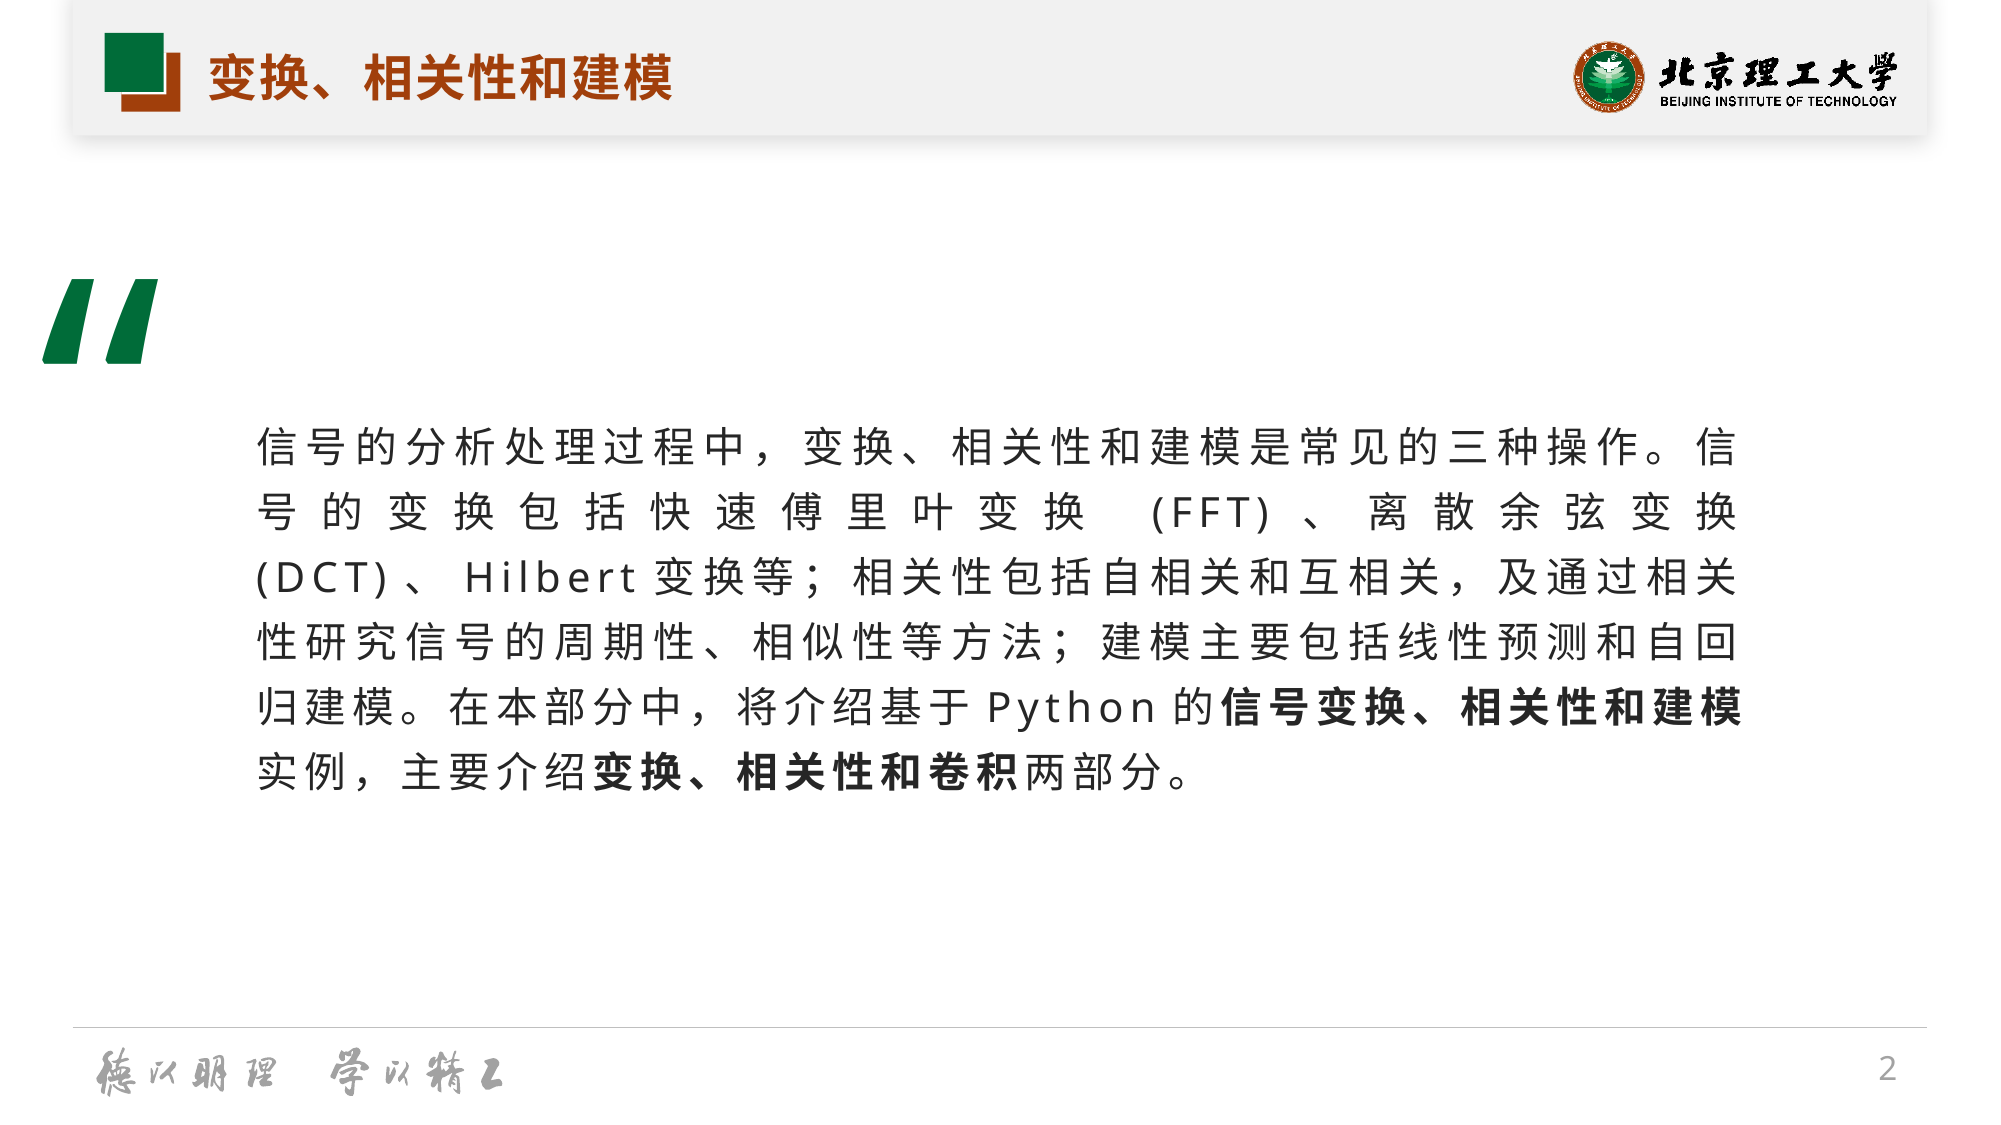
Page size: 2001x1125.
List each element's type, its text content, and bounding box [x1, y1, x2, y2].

picture [1573, 41, 1897, 113]
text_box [38, 180, 1830, 927]
title 变换、相关性和建模 [192, 45, 1513, 115]
